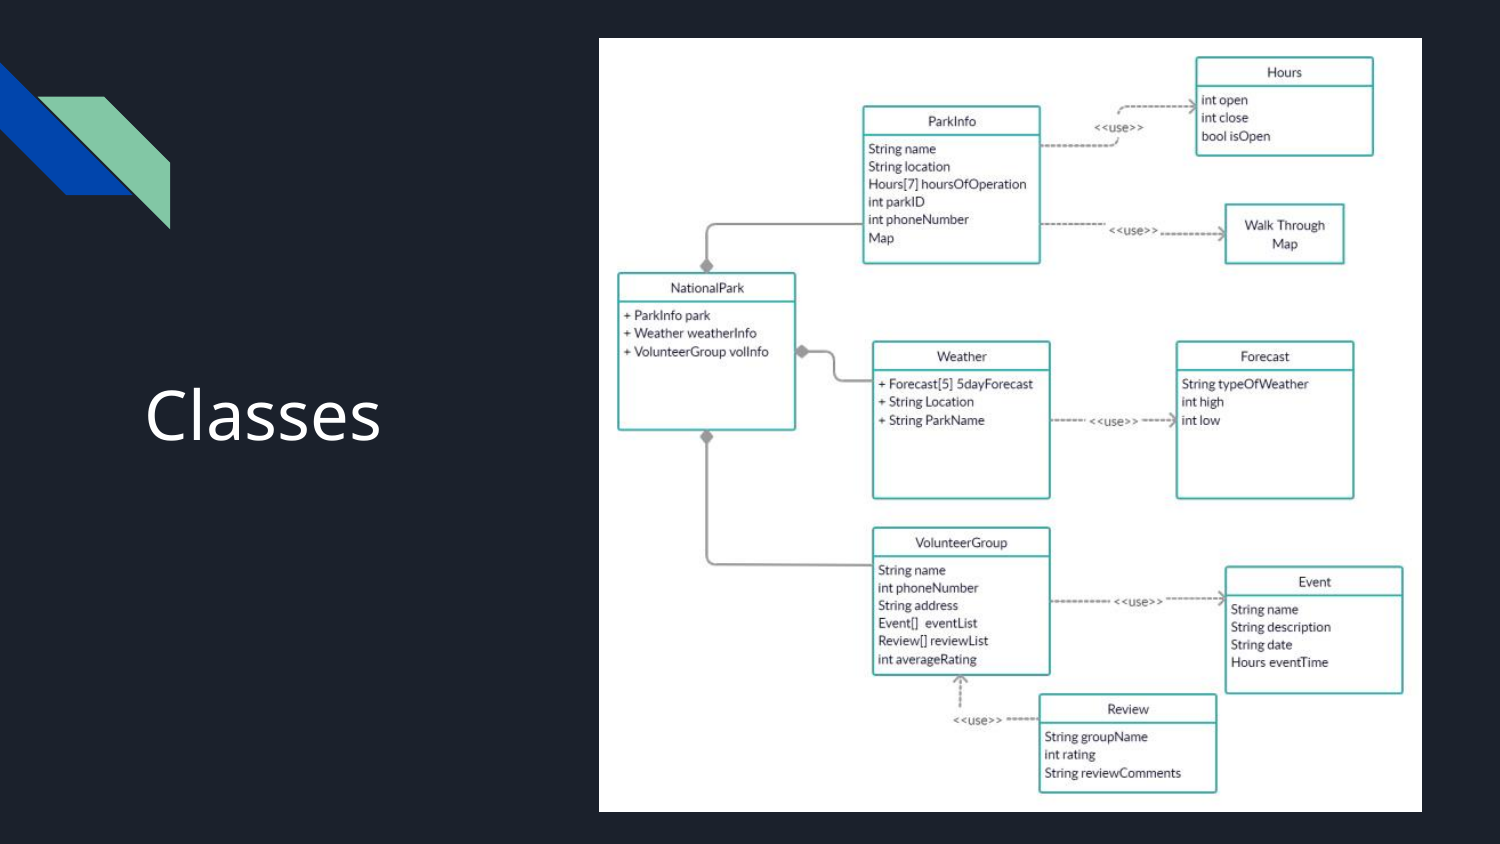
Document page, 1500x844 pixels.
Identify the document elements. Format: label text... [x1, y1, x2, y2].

title Classes [130, 356, 594, 507]
picture [599, 38, 1422, 812]
